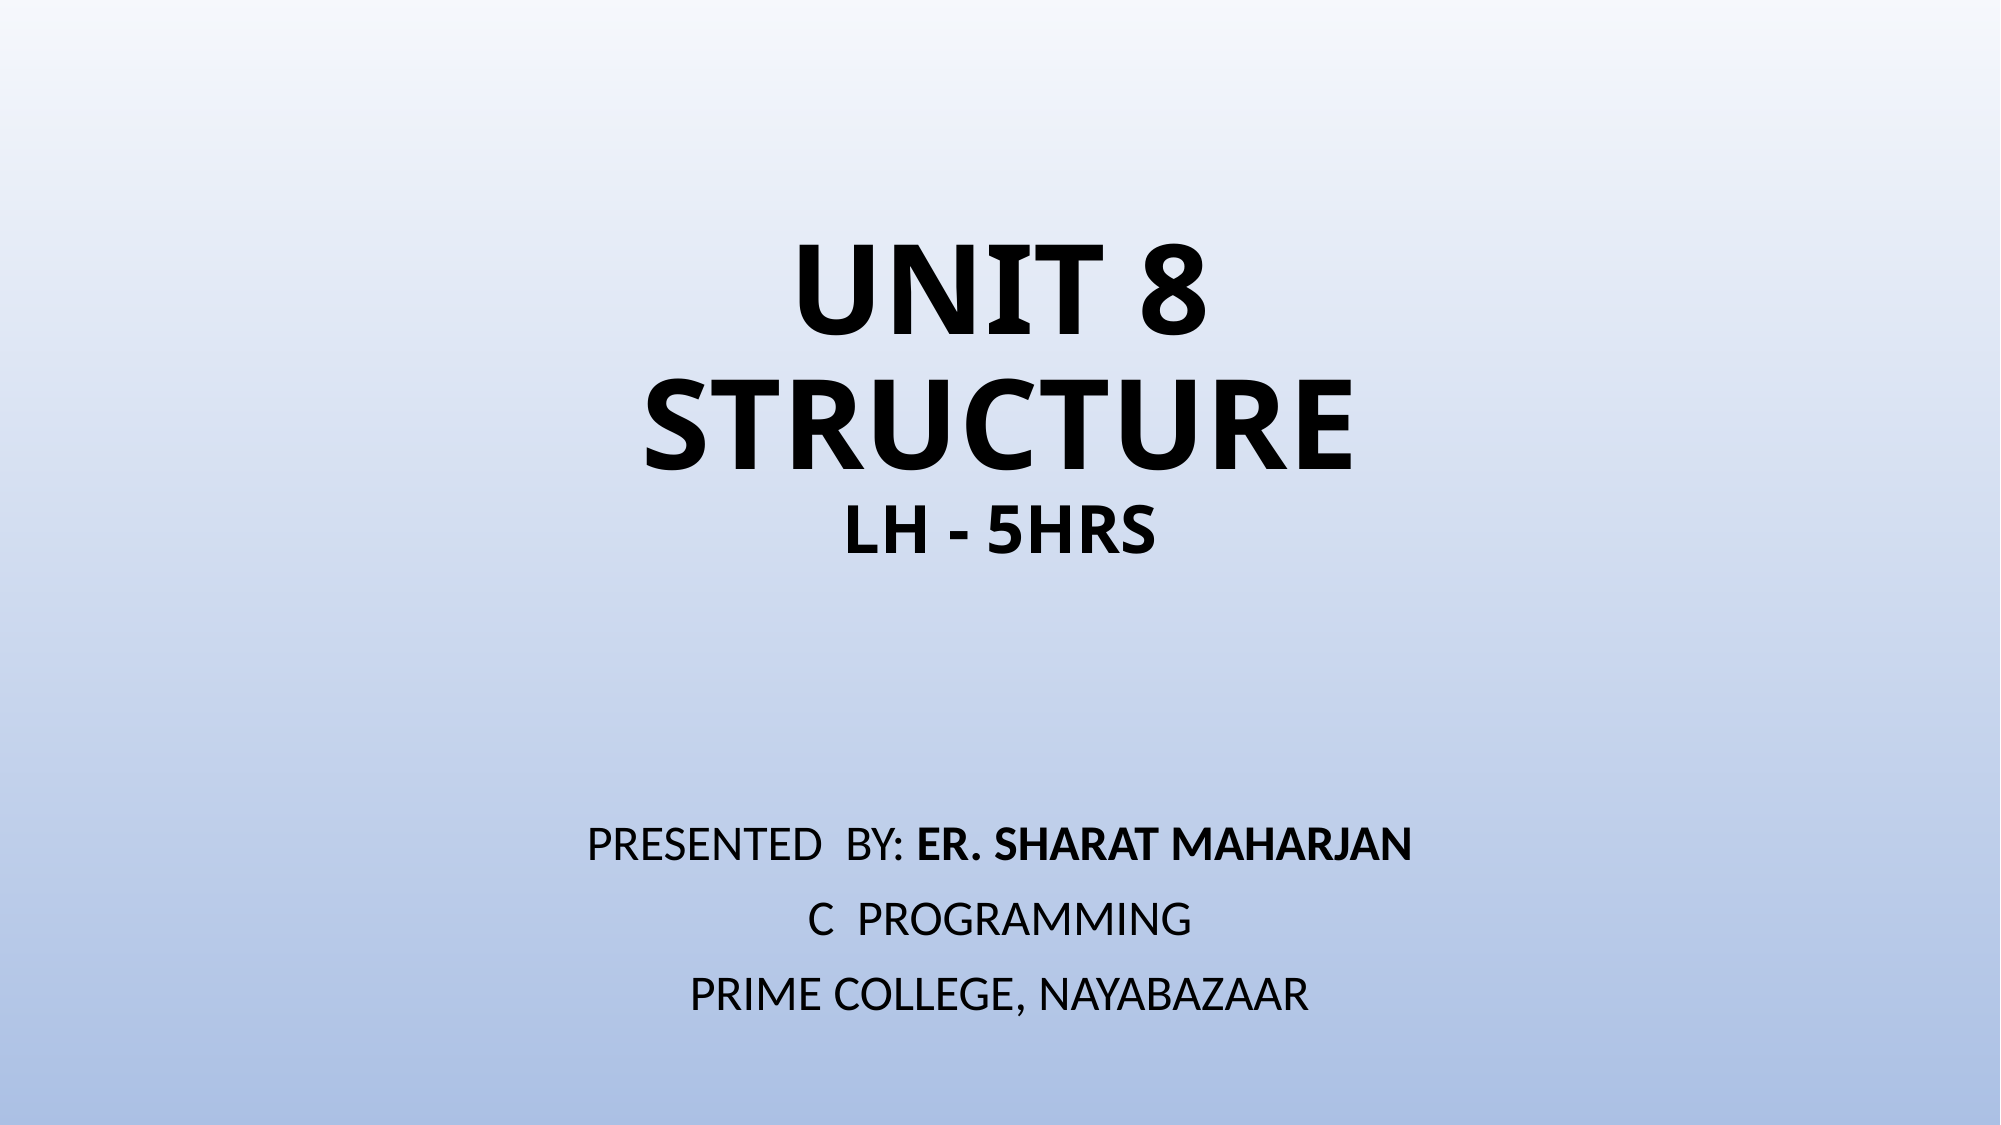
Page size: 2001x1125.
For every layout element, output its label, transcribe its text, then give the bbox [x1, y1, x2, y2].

subtitle PRESENTED BY: ER. SHARAT MAHARJAN C PROGRAMMING PRIME COLLEGE, NAYABAZAAR [249, 810, 1750, 1082]
title UNIT 8 STRUCTURE LH - 5HRS [249, 184, 1750, 576]
